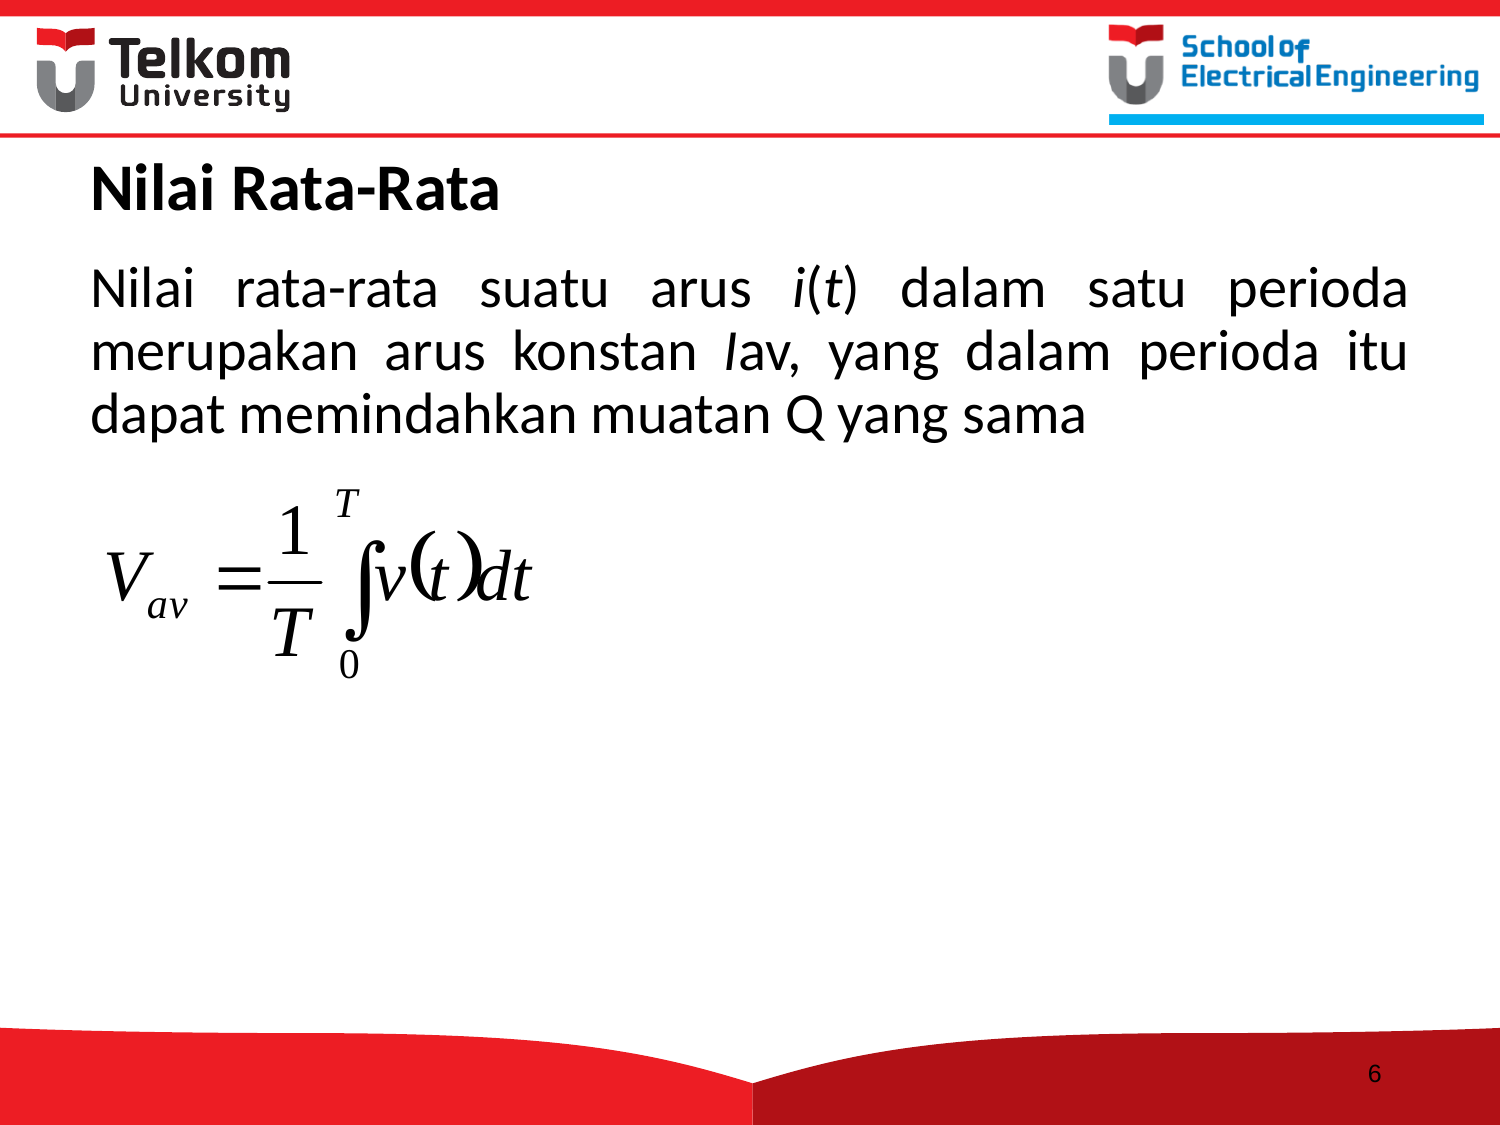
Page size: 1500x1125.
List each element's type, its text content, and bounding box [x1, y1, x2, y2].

slide_number 6 [1059, 1042, 1397, 1103]
title Nilai Rata-Rata [74, 139, 1426, 238]
text_box Nilai rata-rata suatu arus i(t) dalam satu perioda merupakan arus konstan Iav, yang dalam perioda itu dapat memindahkan muatan Q yang sama [74, 249, 1425, 455]
picture [1100, 24, 1484, 125]
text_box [99, 467, 550, 697]
